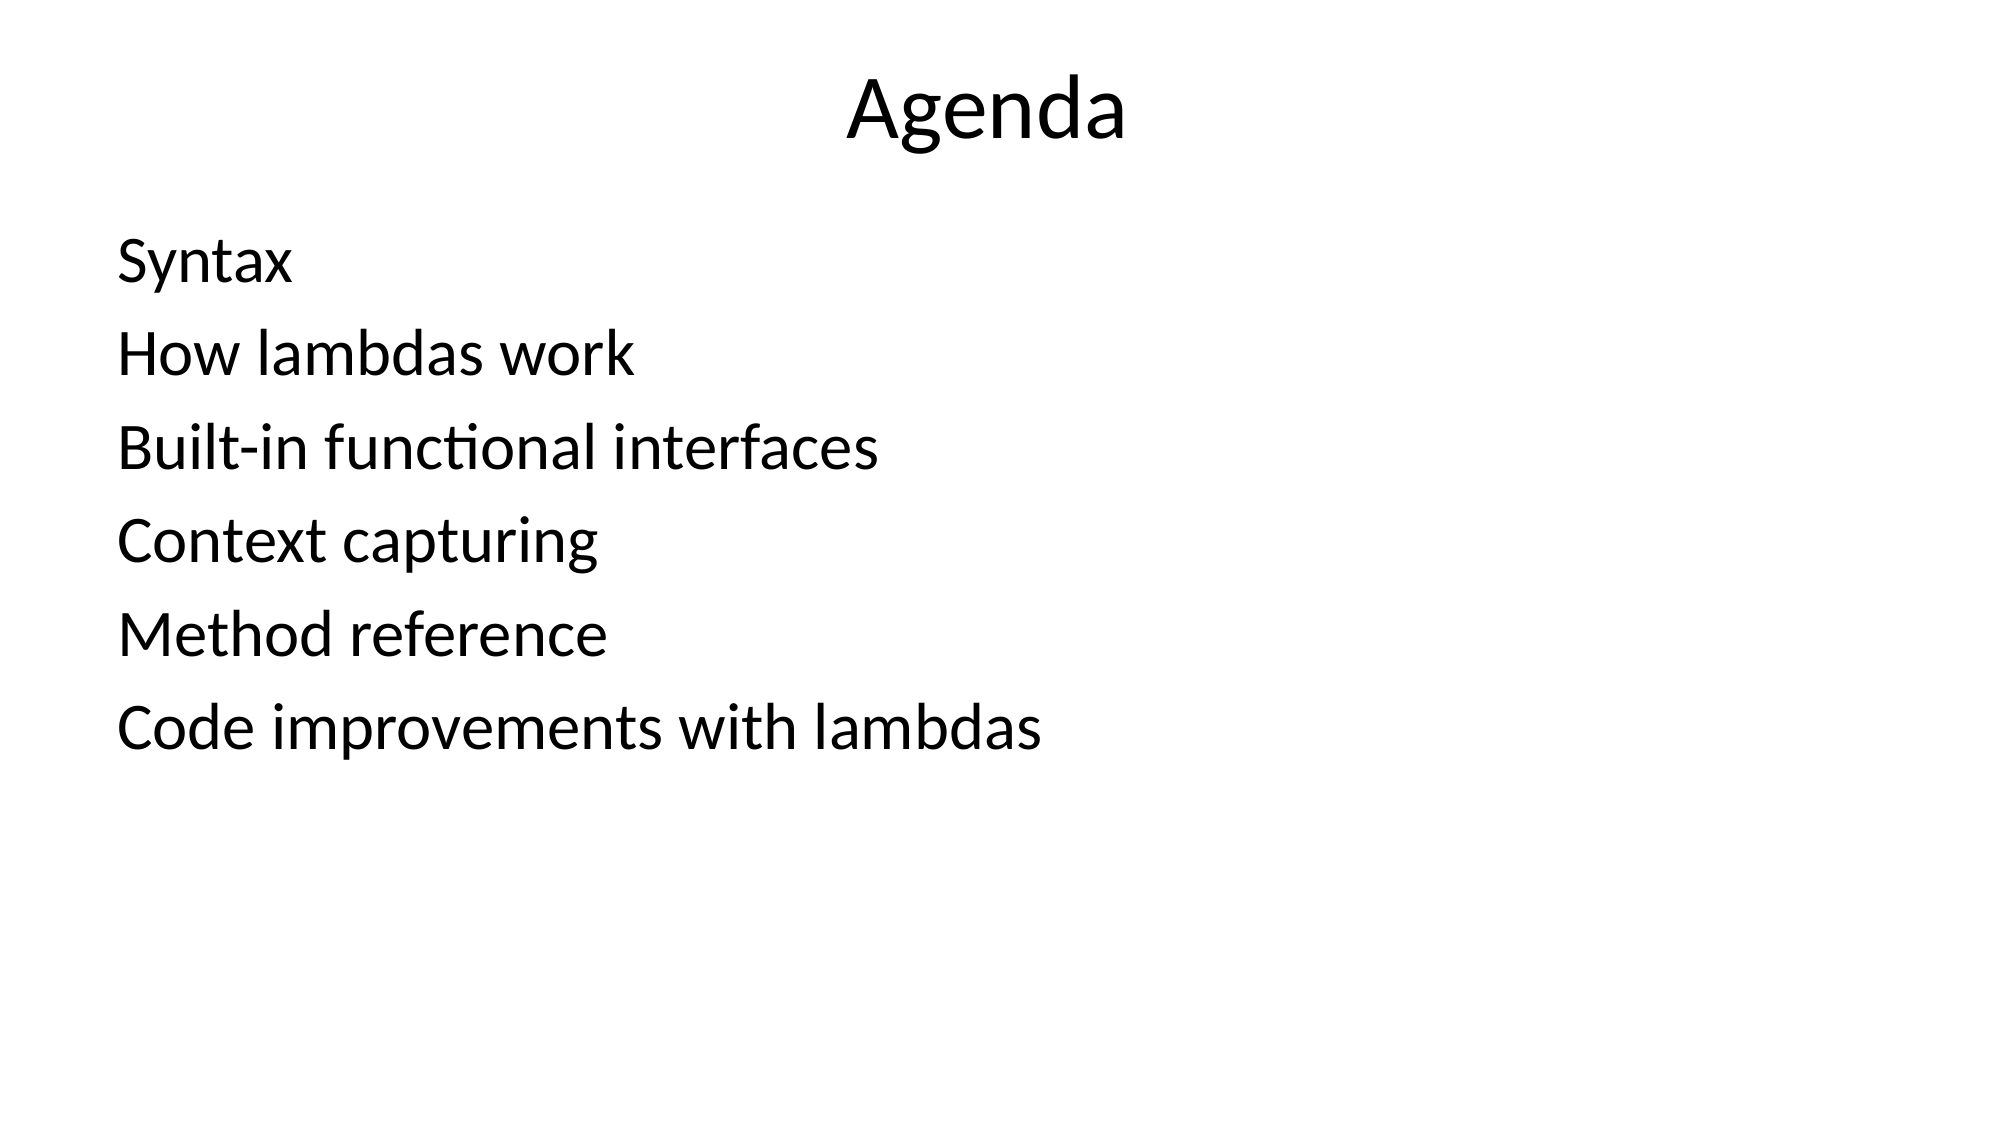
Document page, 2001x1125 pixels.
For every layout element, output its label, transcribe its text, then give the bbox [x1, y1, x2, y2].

title Agenda [350, 42, 1626, 161]
subtitle Syntax How lambdas work Built-in functional interfaces Context capturing Method reference Code improvements with lambdas [102, 208, 1922, 996]
